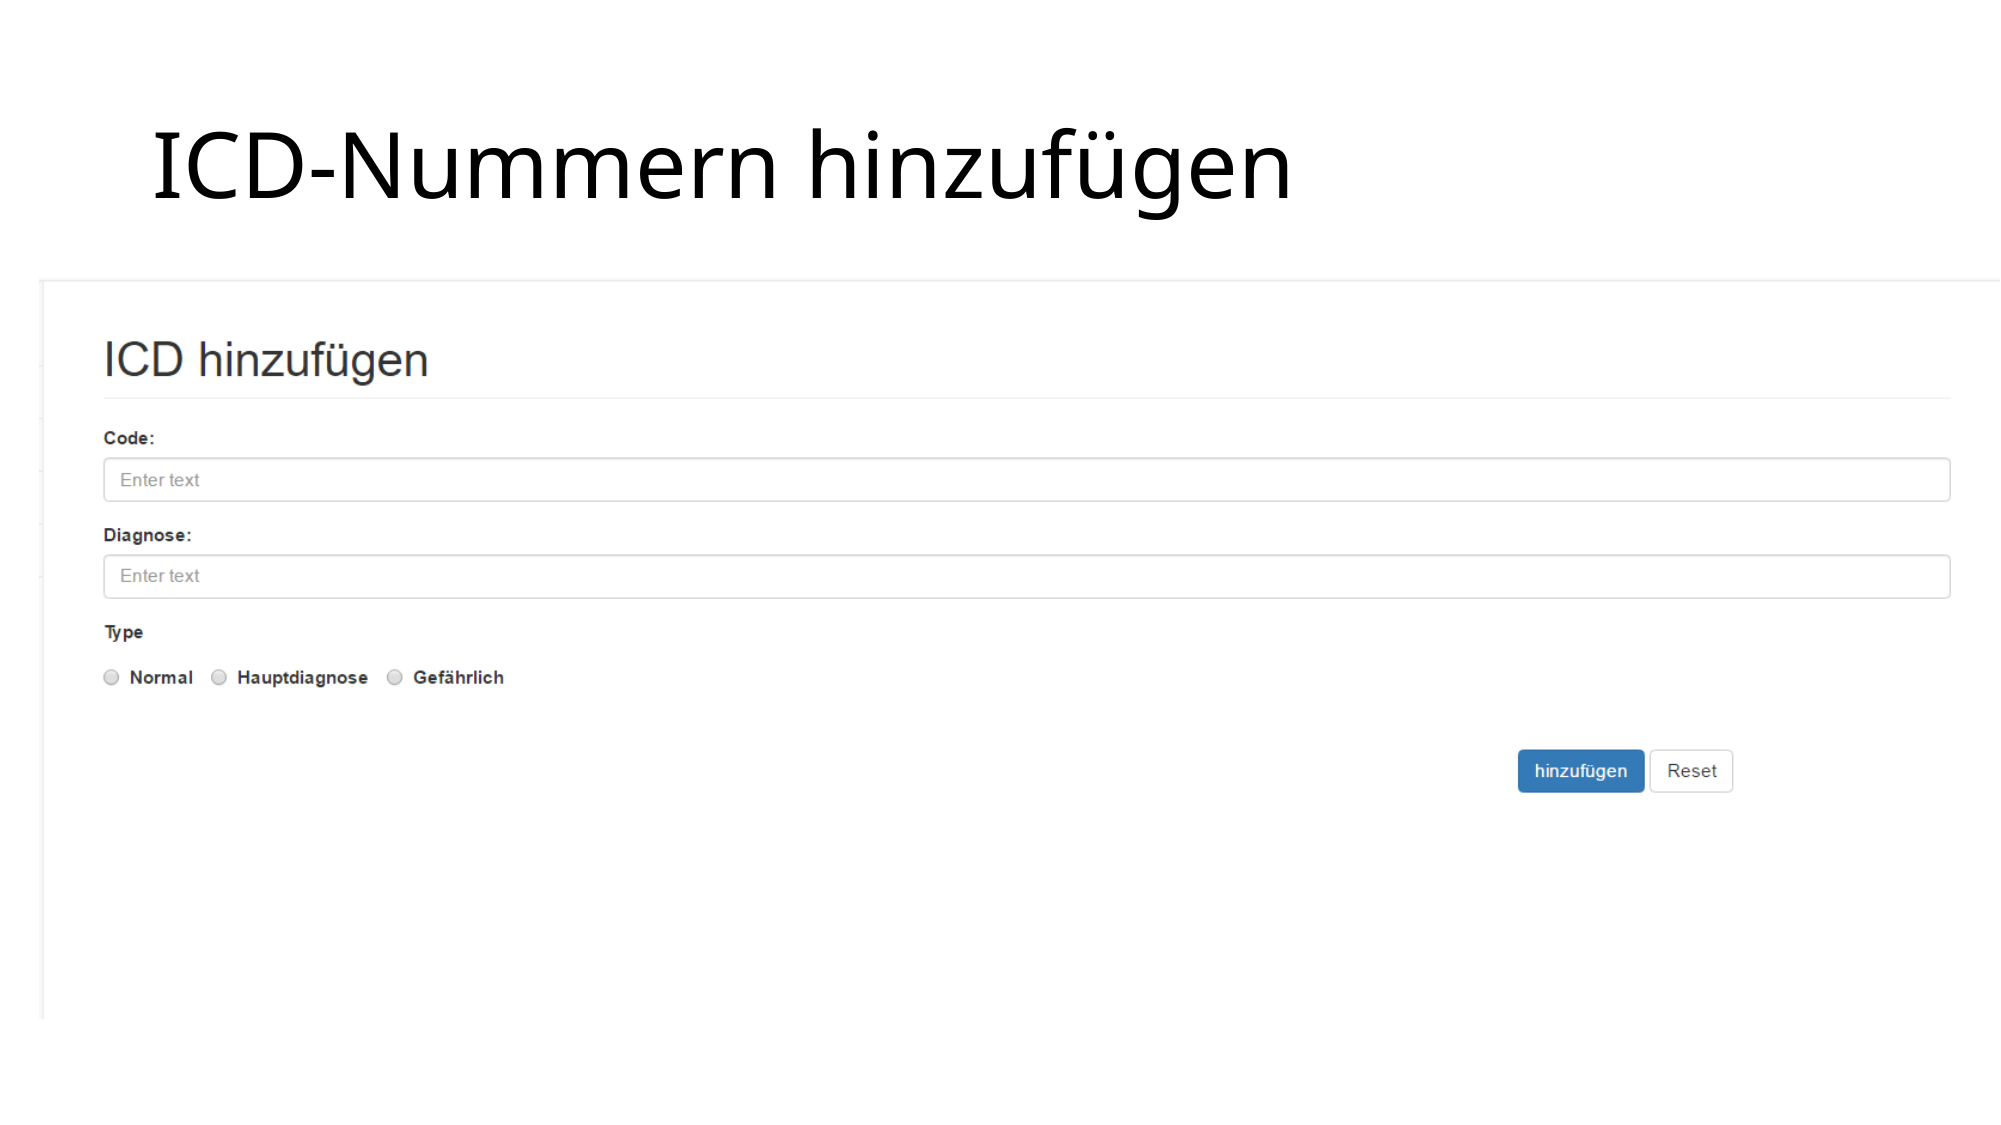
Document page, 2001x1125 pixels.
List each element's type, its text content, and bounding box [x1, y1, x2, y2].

title ICD-Nummern hinzufügen [137, 59, 1863, 278]
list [39, 278, 2000, 1019]
